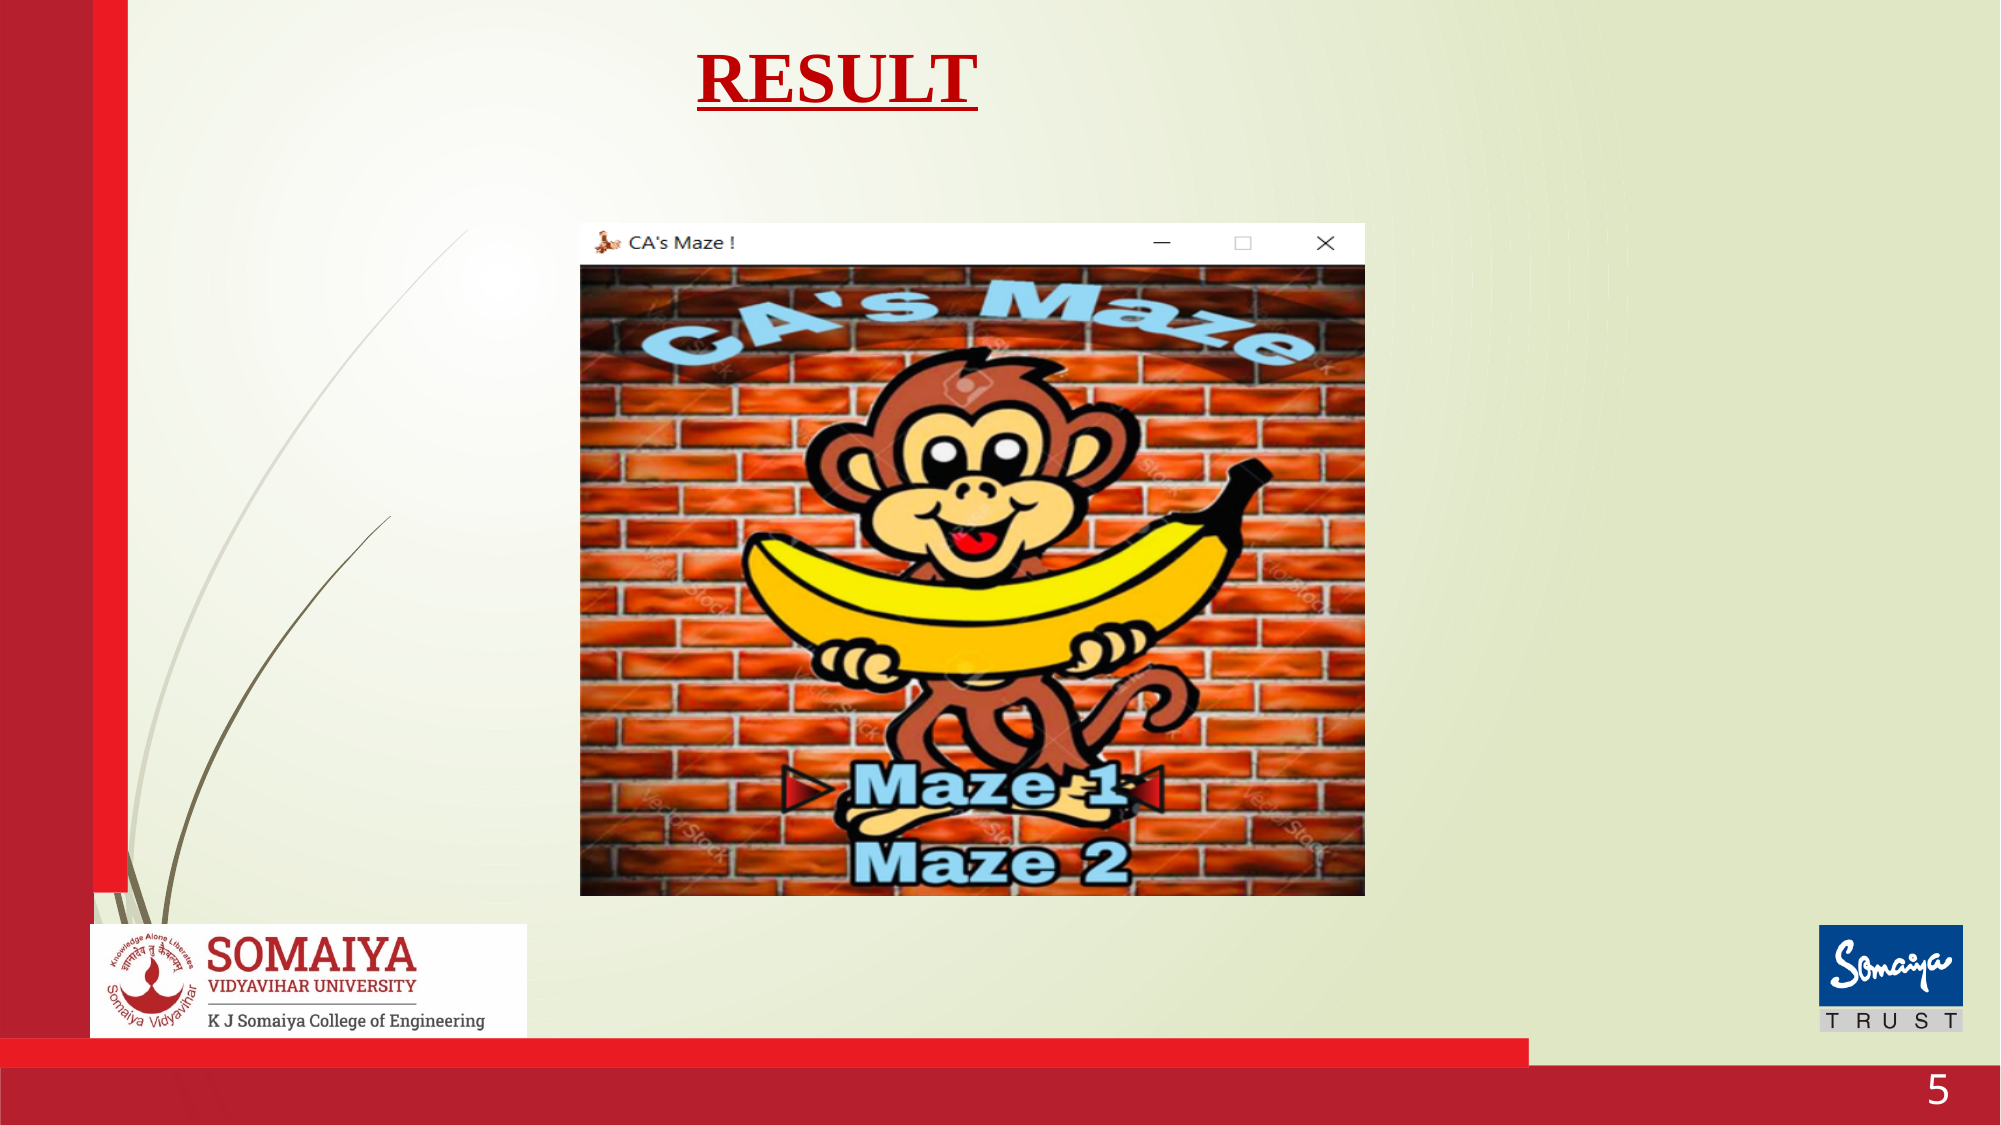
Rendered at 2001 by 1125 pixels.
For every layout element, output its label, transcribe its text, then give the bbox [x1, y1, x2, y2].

picture [1819, 925, 1963, 1032]
picture [580, 223, 1365, 896]
title RESULT [249, 23, 1830, 902]
picture [0, 1039, 1999, 1125]
picture [0, 0, 527, 1038]
slide_number 5 [1820, 1061, 1966, 1122]
